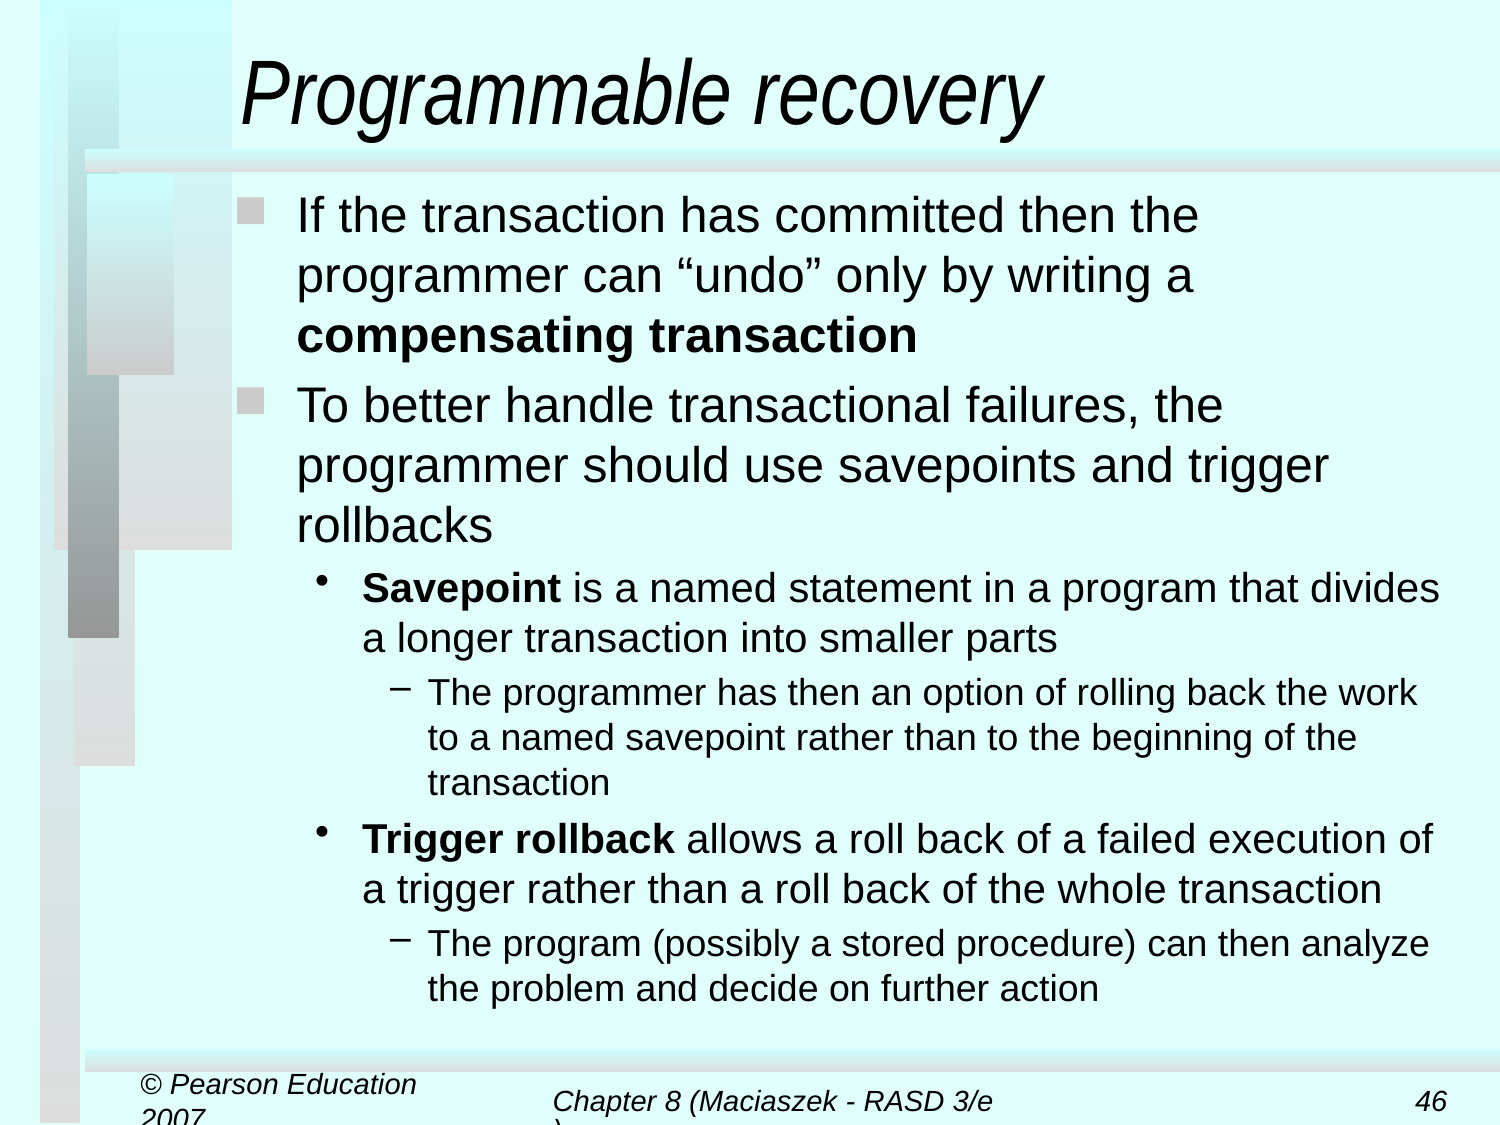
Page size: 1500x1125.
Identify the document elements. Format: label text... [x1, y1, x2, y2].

slide_number © Pearson Education 2007 [125, 1074, 438, 1125]
footer Chapter 8 (Maciaszek - RASD 3/e) [537, 1074, 1013, 1125]
slide_number 46 [1149, 1074, 1463, 1125]
list If the transaction has committed then the programmer can “undo” only by writing a compensating transaction To better handle transactional failures, the programmer should use savepoints and trigger rollbacks Savepoint is a named statement in a program that divides a longer transaction into smaller parts The programmer has then an option of rolling back the work to a named savepoint rather than to the beginning of the transaction Trigger rollback allows a roll back of a failed execution of a trigger rather than a roll back of the whole transaction The program (possibly a stored procedure) can then analyze the problem and decide on further action [225, 174, 1463, 1038]
title Programmable recovery [225, 0, 1500, 150]
